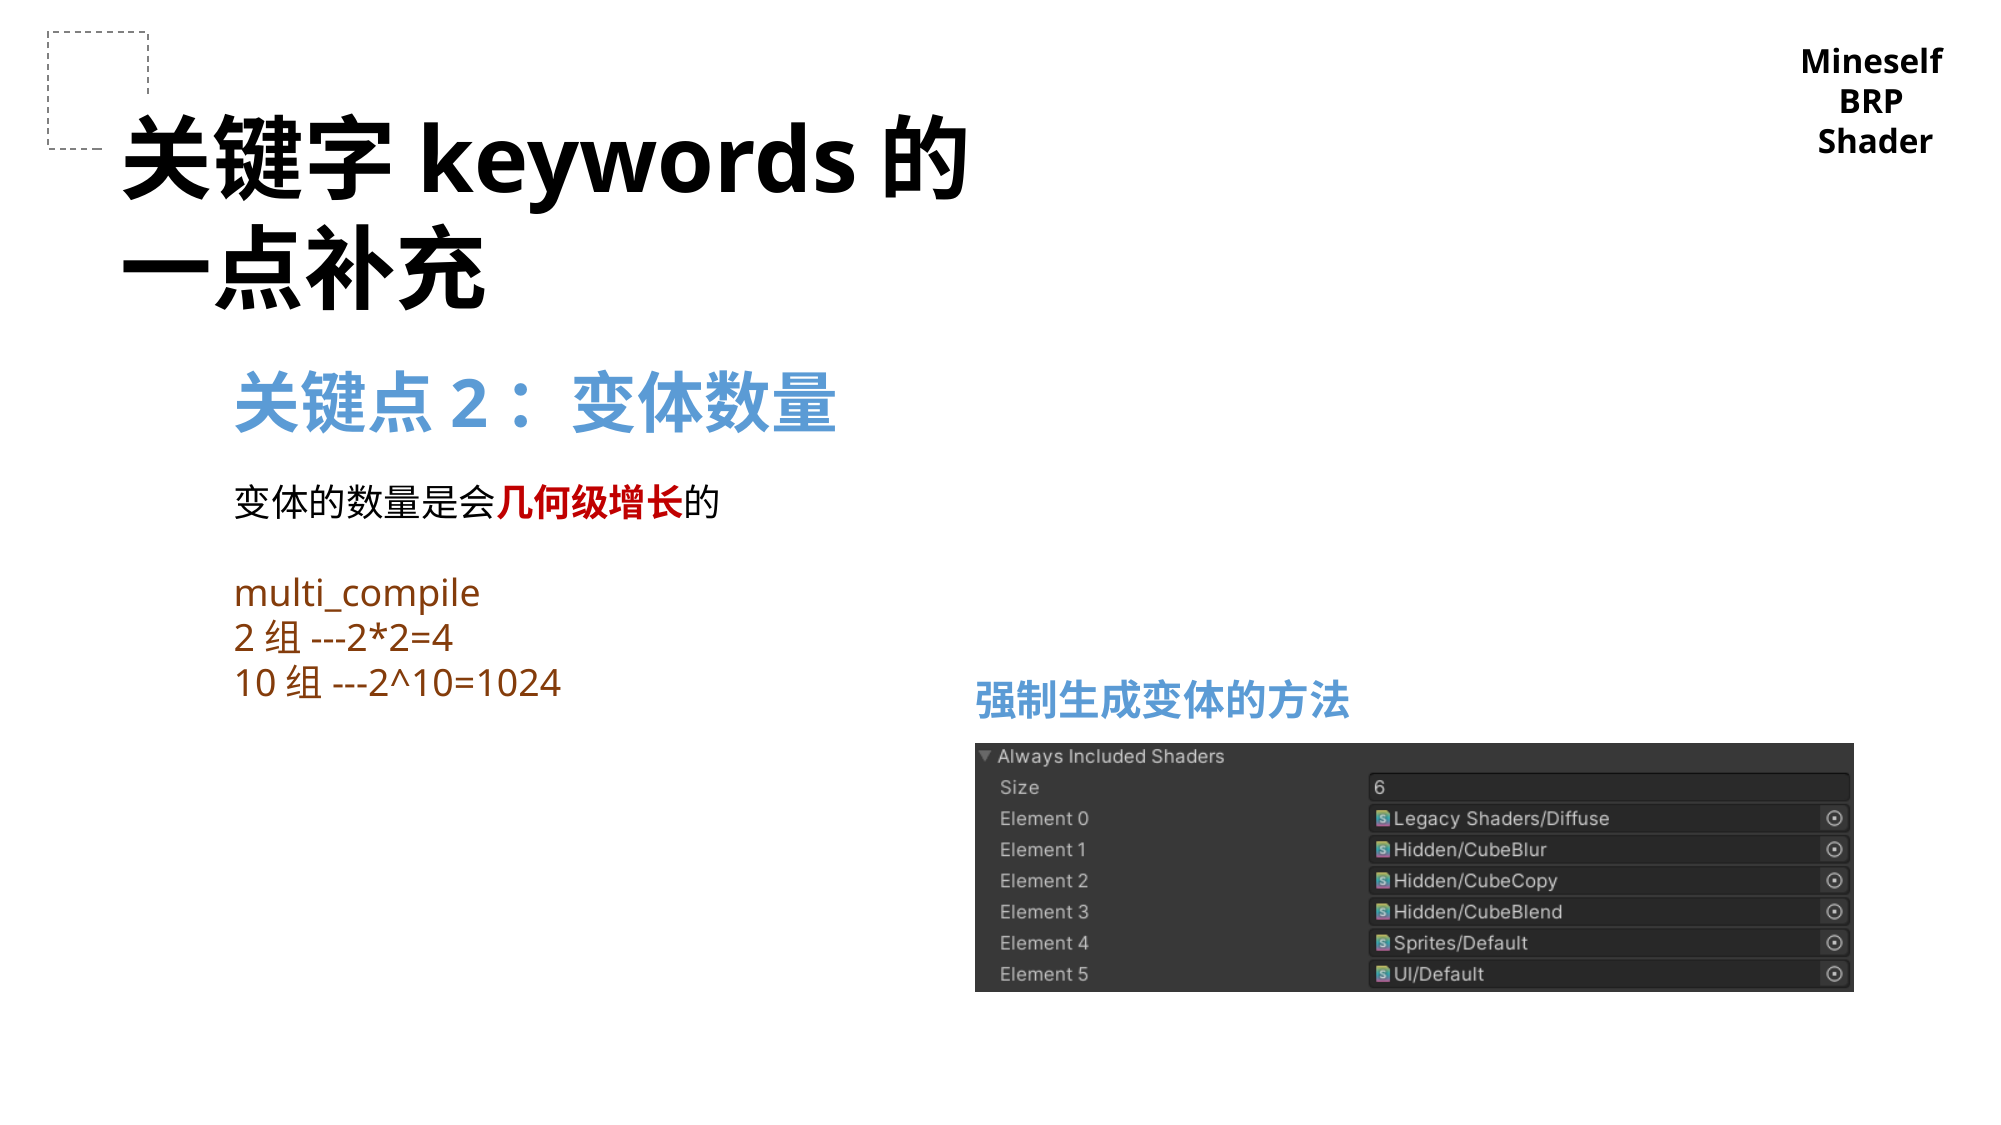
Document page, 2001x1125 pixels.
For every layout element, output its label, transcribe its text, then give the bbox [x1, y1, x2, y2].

picture [974, 743, 1854, 992]
text_box 关键点2：变体数量 [233, 360, 1157, 441]
text_box 强制生成变体的方法 [975, 674, 1898, 725]
text_box [103, 96, 196, 173]
text_box [47, 31, 149, 150]
text_box 变体的数量是会几何级增长的 multi_compile 2组---2*2=4 10组---2^10=1024 [233, 478, 1414, 704]
text_box 关键字keywords的一点补充 [120, 101, 1018, 322]
text_box Mineself BRP Shader [1788, 40, 1964, 160]
